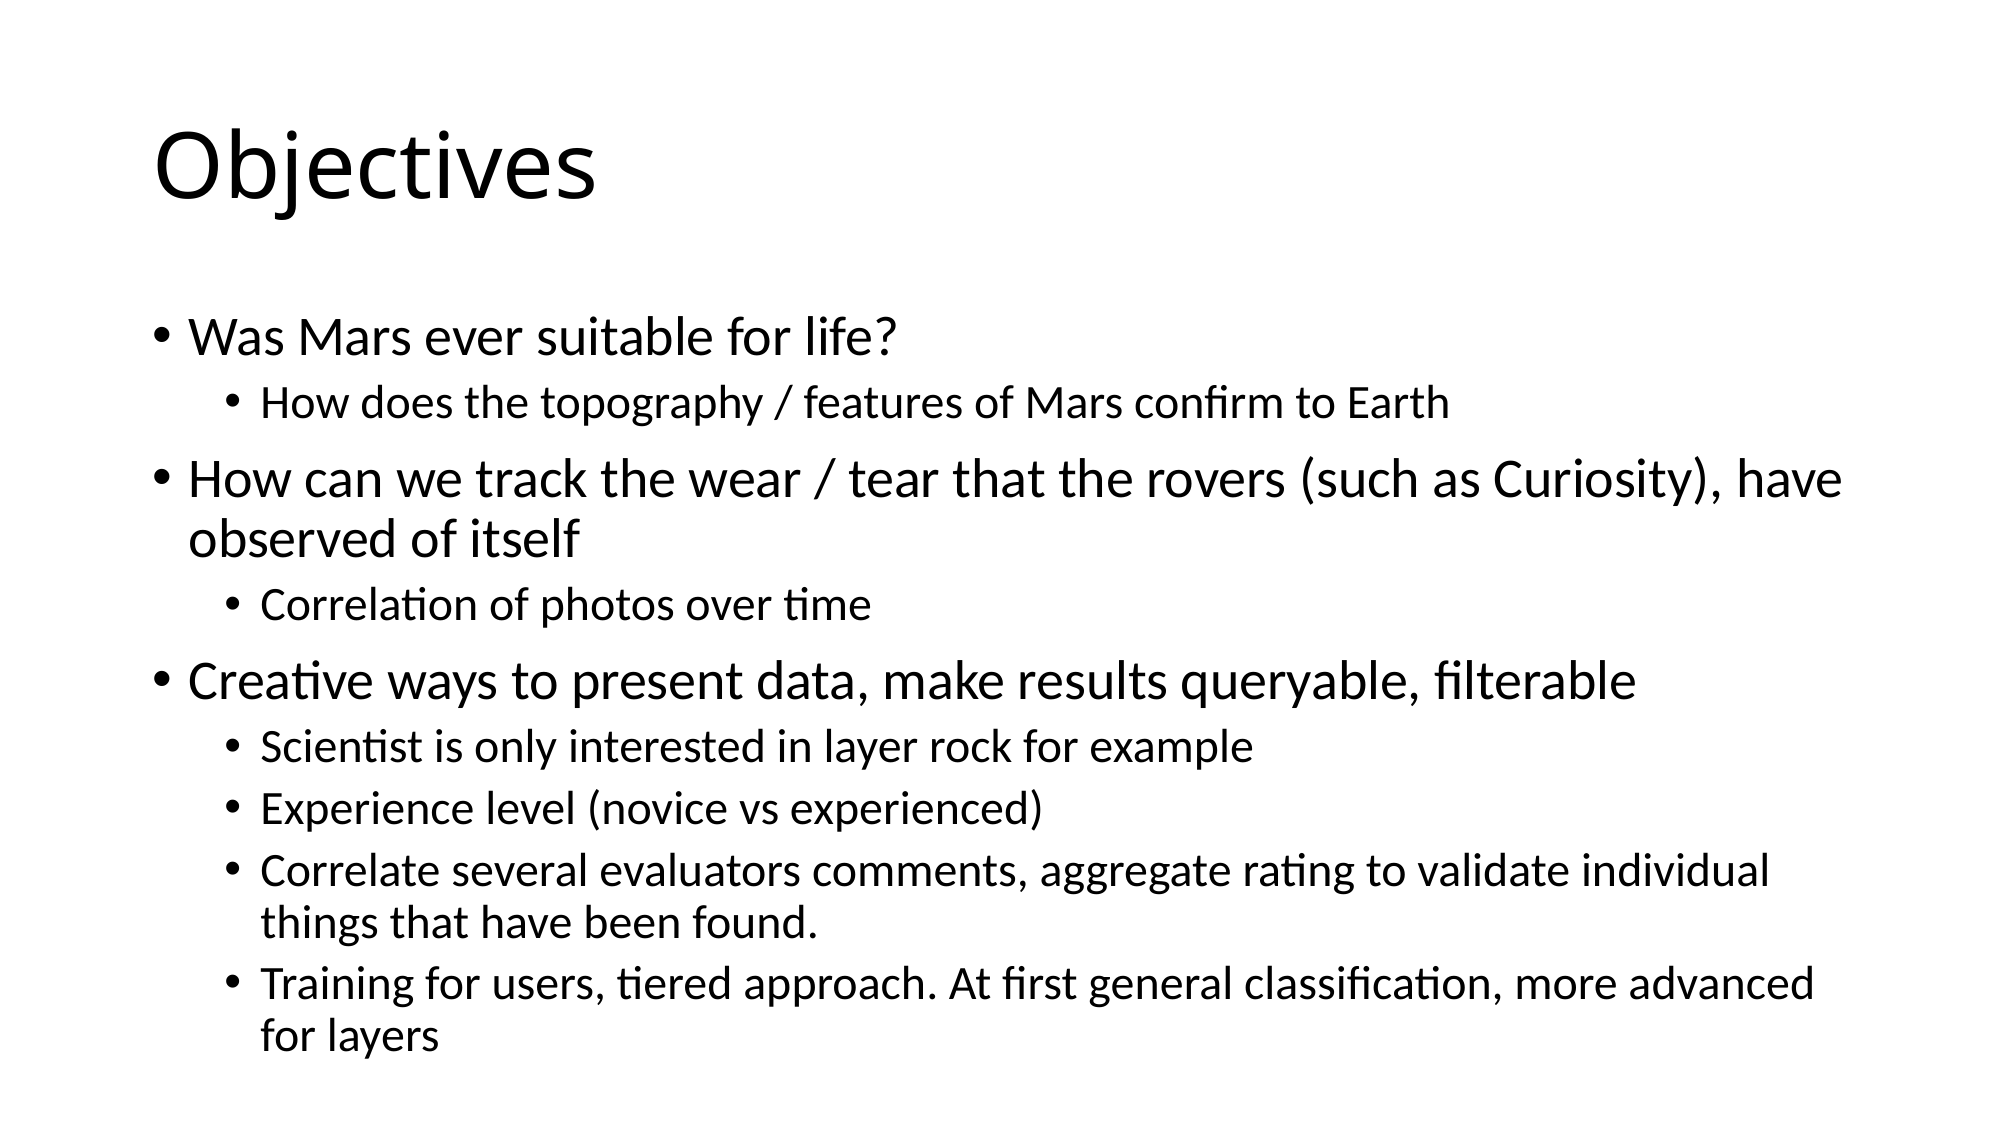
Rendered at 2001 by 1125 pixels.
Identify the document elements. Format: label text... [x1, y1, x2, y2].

title Objectives [137, 59, 1863, 278]
list Was Mars ever suitable for life? How does the topography / features of Mars confirm to Earth How can we track the wear / tear that the rovers (such as Curiosity), have observed of itself Correlation of photos over time Creative ways to present data, make results queryable, filterable Scientist is only interested in layer rock for example Experience level (novice vs experienced) Correlate several evaluators comments, aggregate rating to validate individual things that have been found. Training for users, tiered approach. At first general classification, more advanced for layers [137, 299, 1863, 1073]
